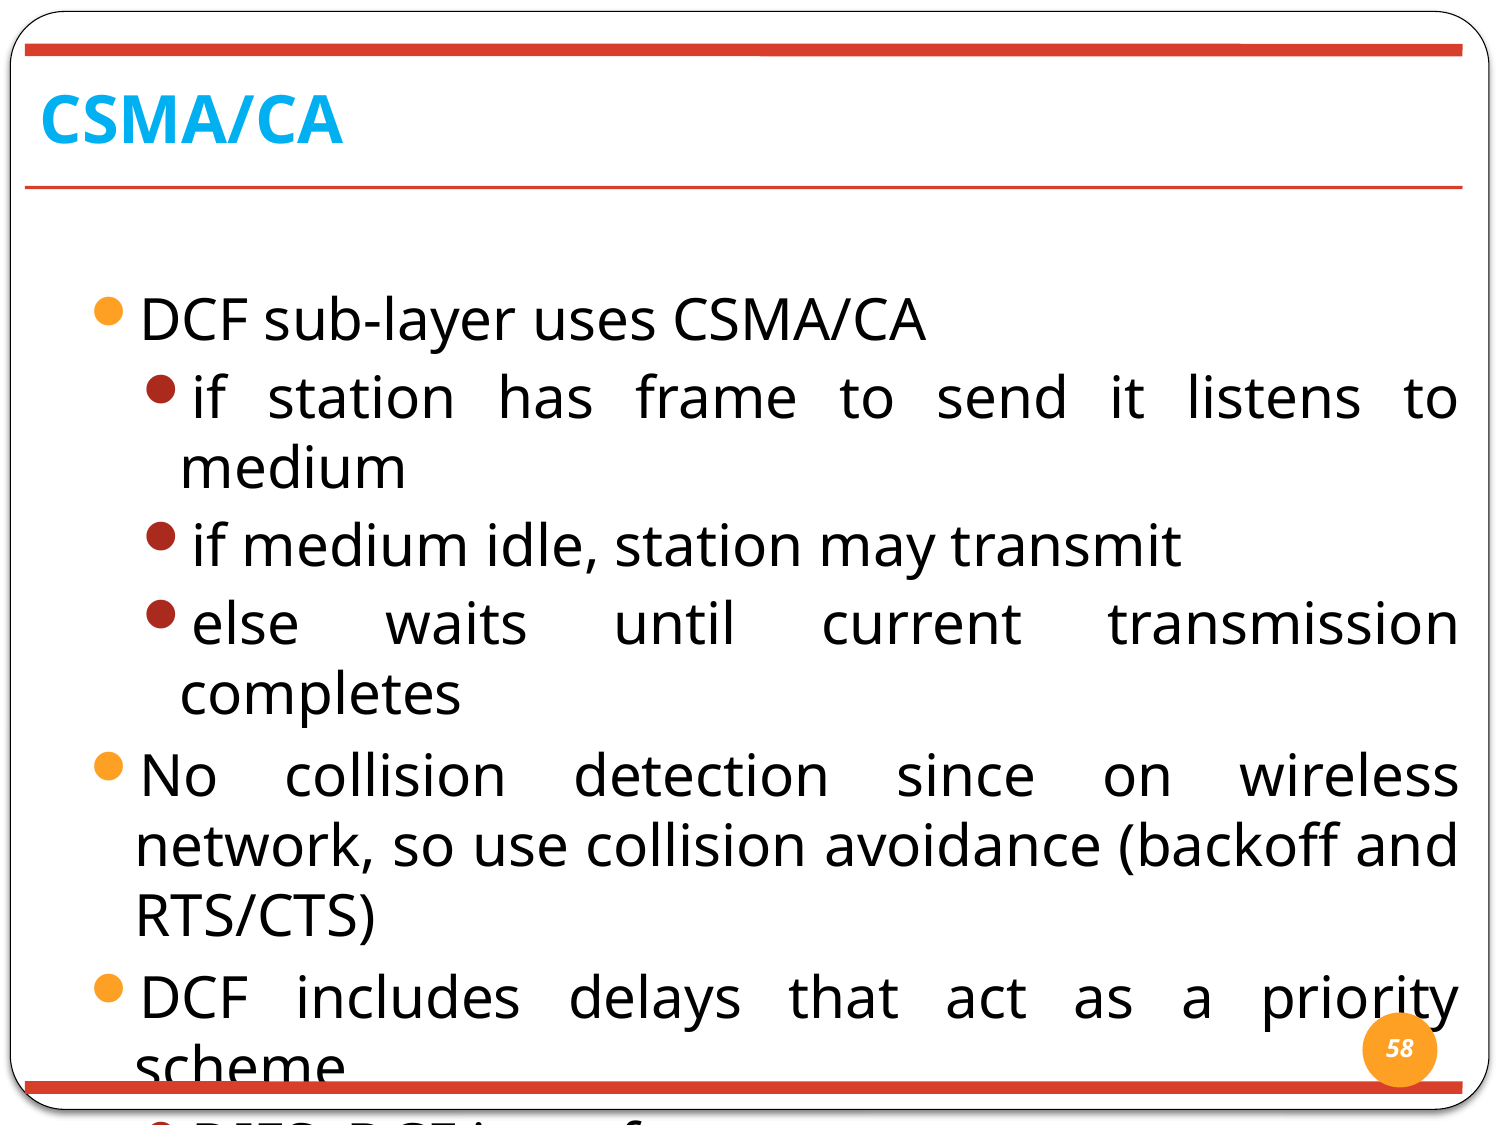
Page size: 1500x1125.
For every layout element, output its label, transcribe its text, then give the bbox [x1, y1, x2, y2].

text_box CSMA/CA [24, 68, 785, 164]
text_box 58 [1362, 1012, 1438, 1088]
list DCF sub-layer uses CSMA/CA if station has frame to send it listens to medium if medium idle, station may transmit else waits until current transmission completes No collision detection since on wireless network, so use collision avoidance (backoff and RTS/CTS) DCF includes delays that act as a priority scheme DIFS: DCF inter-frame space SIFS: short inter-frame space (SIFS < DIFS) [75, 275, 1475, 1006]
